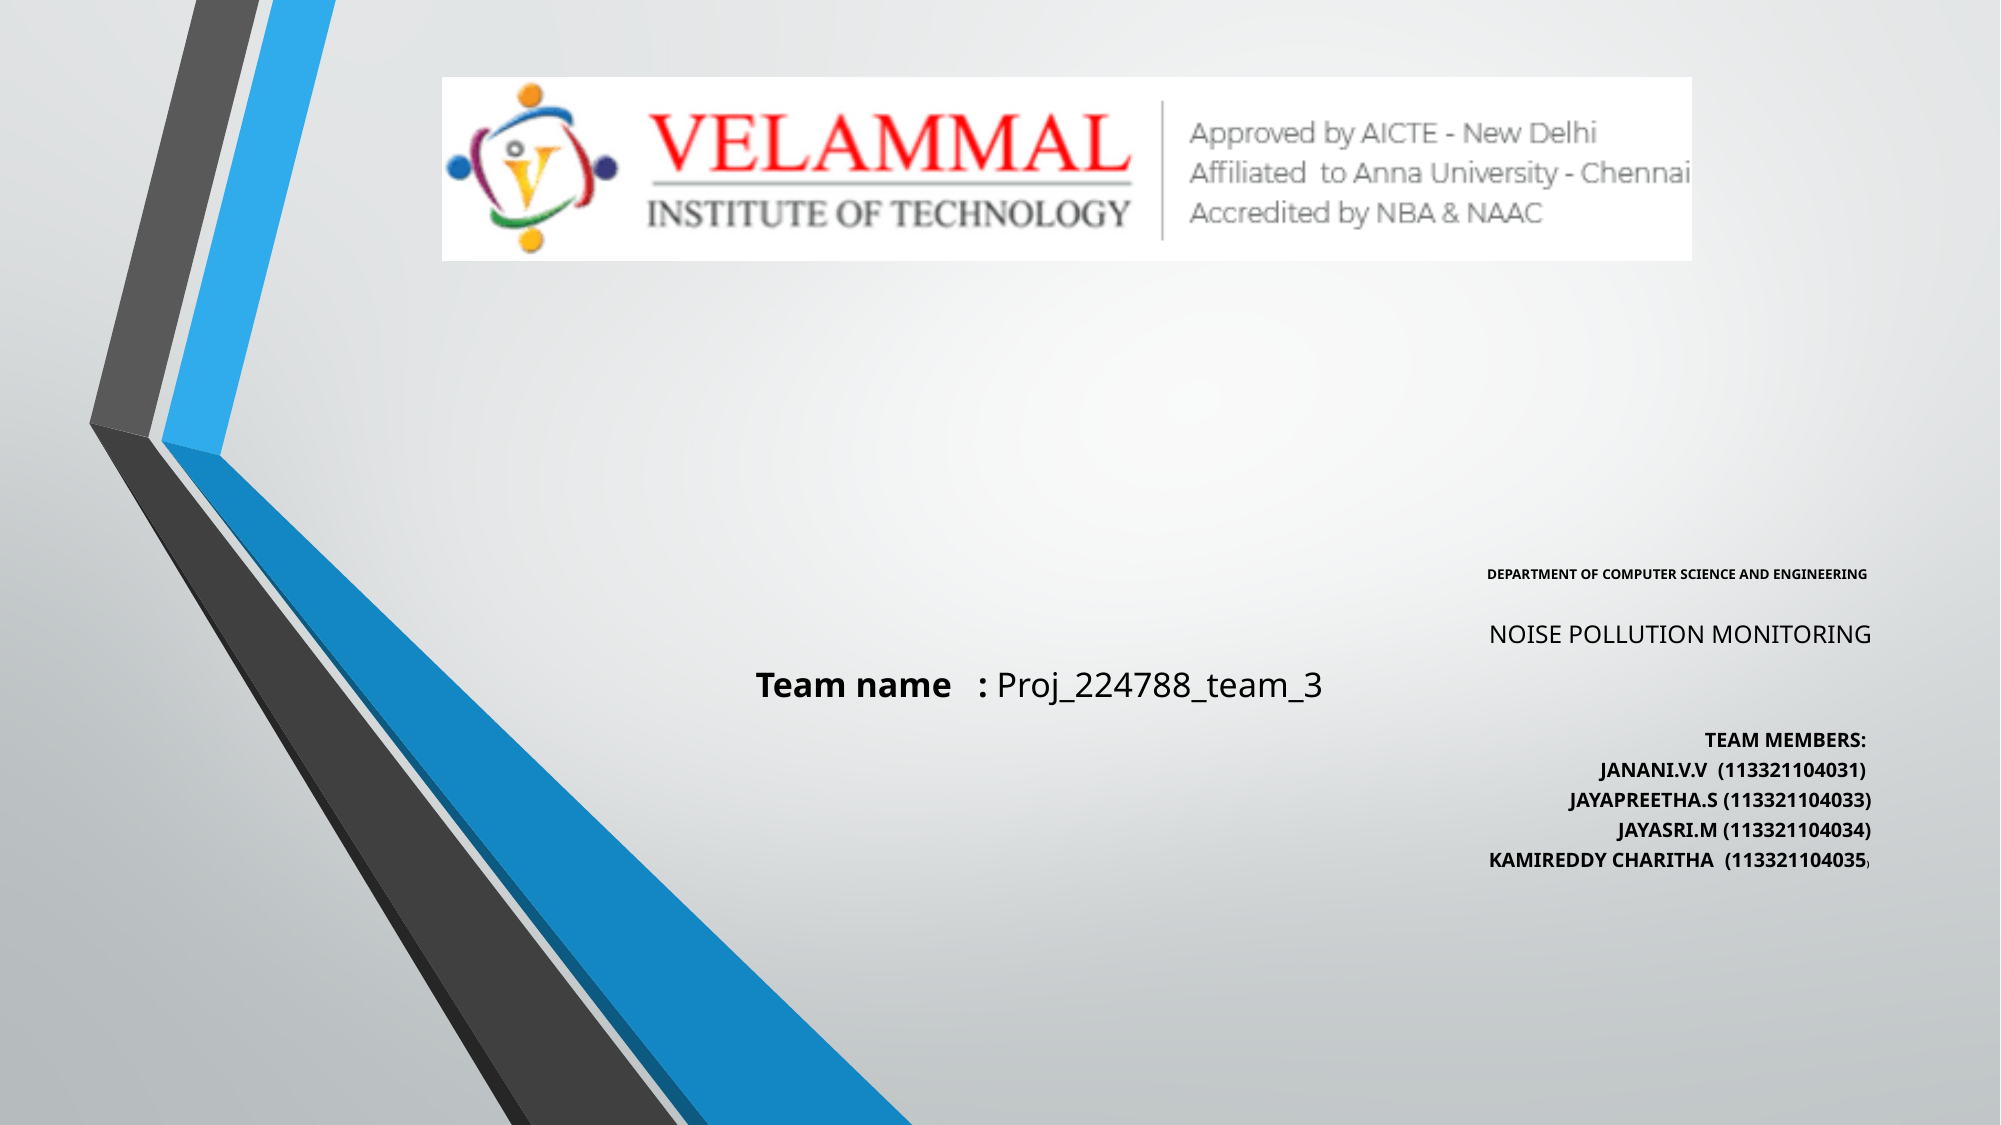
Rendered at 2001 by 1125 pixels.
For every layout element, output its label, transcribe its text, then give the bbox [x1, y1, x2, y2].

picture [442, 77, 1693, 261]
subtitle Team name : Proj_224788_team_3 TEAM MEMBERS: JANANI.V.V (113321104031) JAYAPREETHA.S (113321104033) JAYASRI.M (113321104034) KAMIREDDY CHARITHA (113321104035) [740, 655, 1887, 884]
title DEPARTMENT OF COMPUTER SCIENCE AND ENGINEERING NOISE POLLUTION MONITORING [480, 226, 1887, 656]
